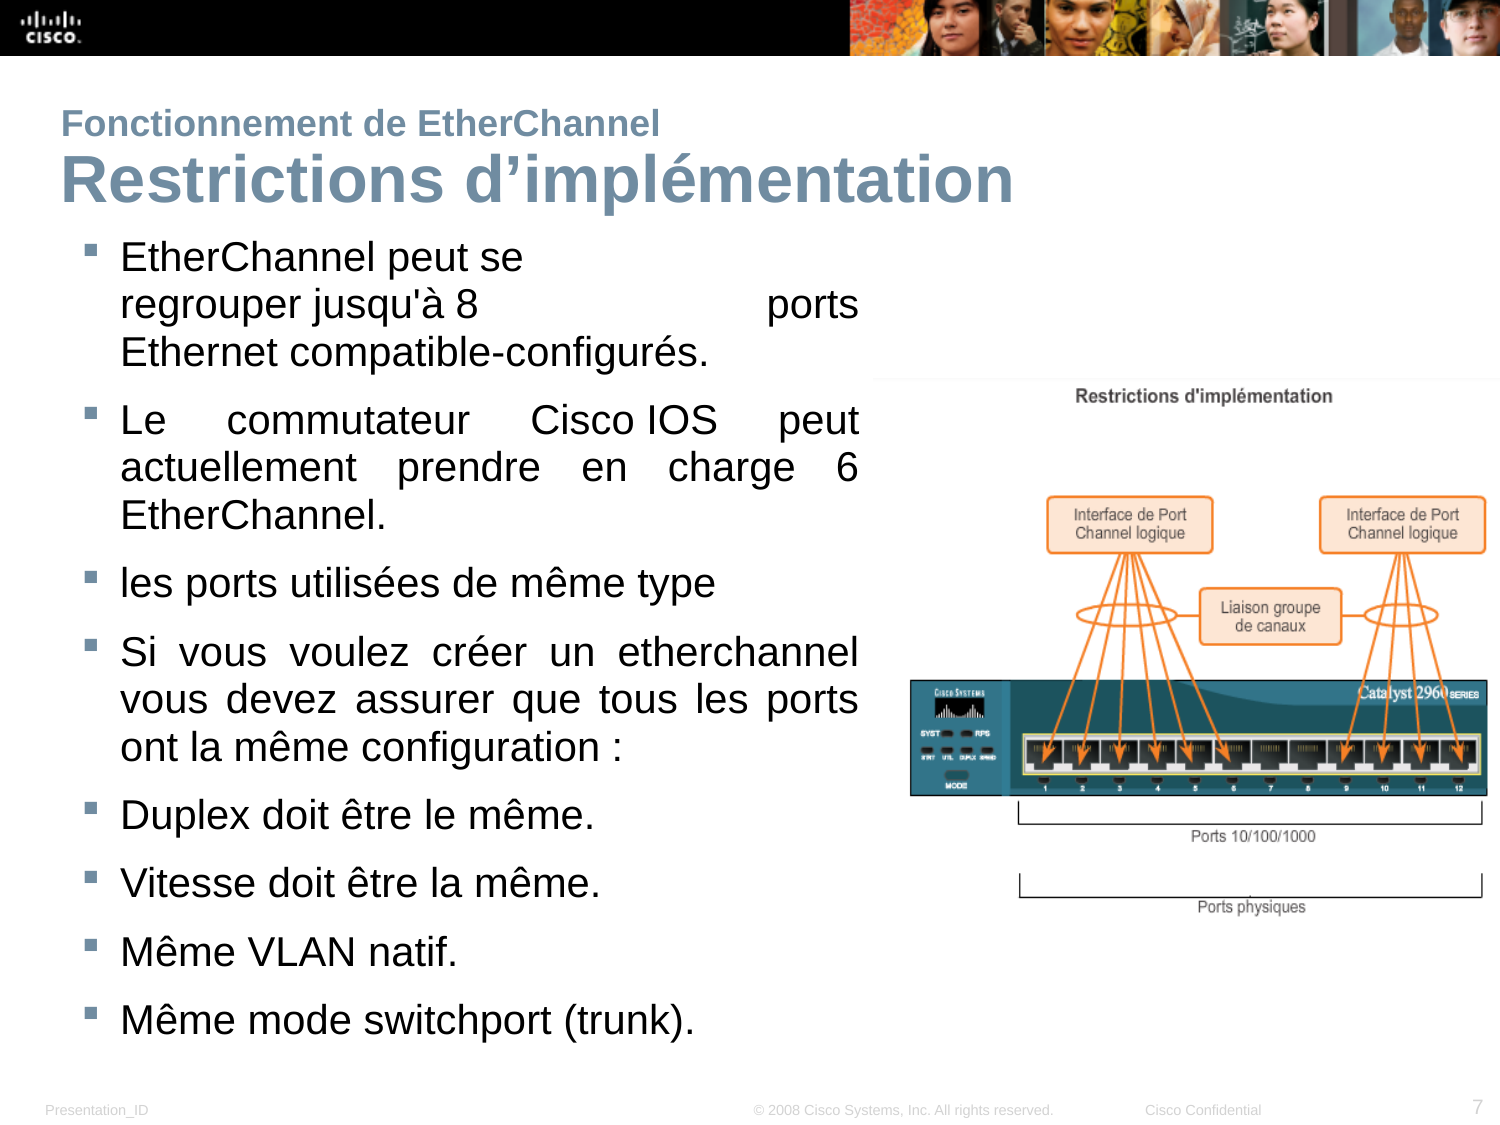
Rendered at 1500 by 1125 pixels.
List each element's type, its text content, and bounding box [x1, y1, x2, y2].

picture [872, 377, 1500, 927]
picture [0, 0, 1500, 56]
title Fonctionnement de EtherChannel Restrictions d’implémentation [47, 85, 1384, 224]
list EtherChannel peut se regrouper jusqu'à 8 ports Ethernet compatible-configurés. Le commutateur Cisco IOS peut actuellement prendre en charge 6 EtherChannel. les ports utilisées de même type Si vous voulez créer un etherchannel vous devez assurer que tous les ports ont la même configuration : Duplex doit être le même. Vitesse doit être la même. Même VLAN natif. Même mode switchport (trunk). [67, 226, 874, 1061]
